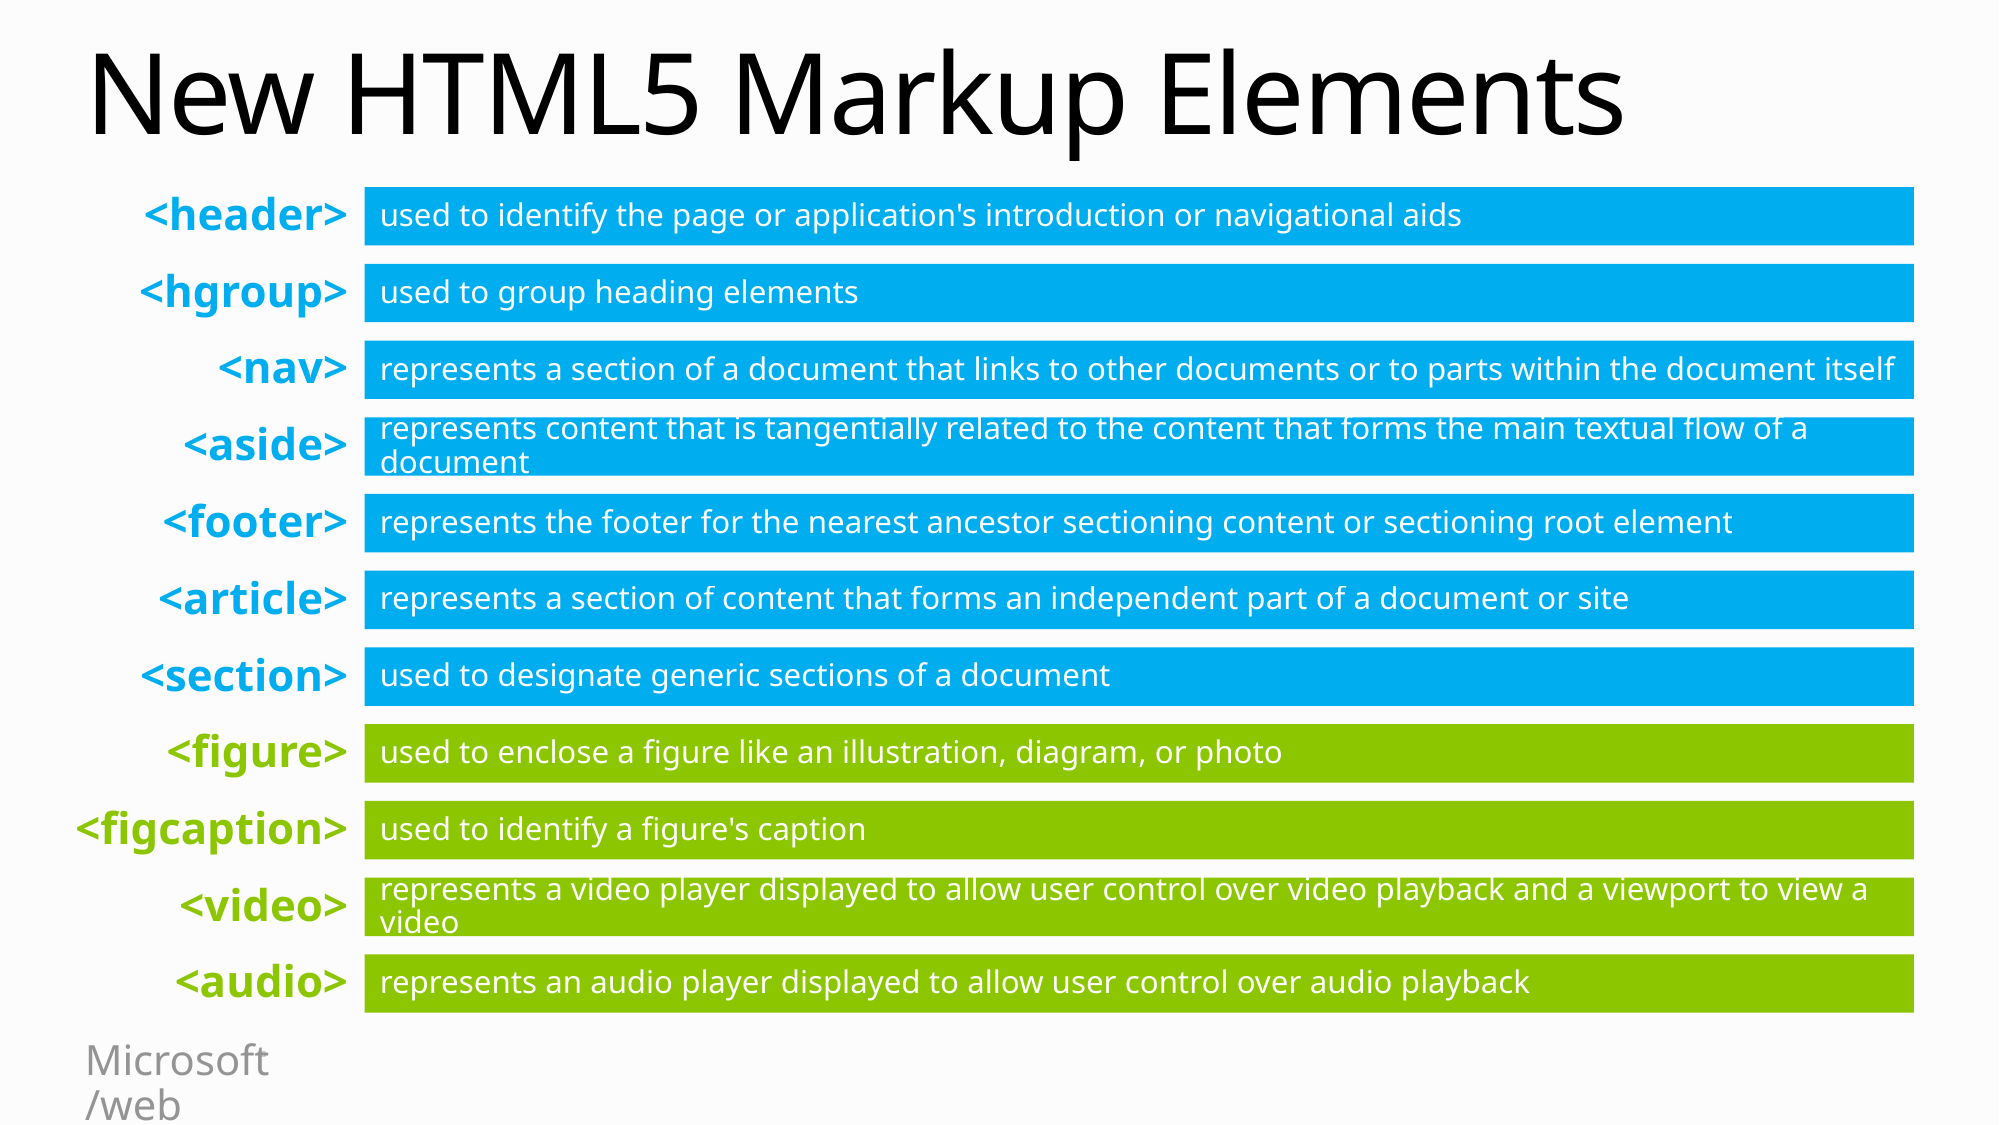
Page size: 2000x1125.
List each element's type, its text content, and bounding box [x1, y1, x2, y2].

text_box represents content that is tangentially related to the content that forms the main textual flow of a document [367, 415, 1916, 478]
text_box used to identify the page or application's introduction or navigational aids [367, 185, 1916, 248]
text_box <figcaption> [42, 792, 367, 868]
text_box <header> [42, 178, 367, 254]
text_box <article> [42, 561, 367, 639]
text_box represents the footer for the nearest ancestor sectioning content or sectioning root element [367, 492, 1916, 554]
text_box represents a section of a document that links to other documents or to parts within the document itself [367, 338, 1916, 401]
text_box <aside> [42, 408, 367, 485]
text_box <footer> [42, 485, 367, 561]
text_box used to group heading elements [367, 262, 1916, 324]
text_box used to designate generic sections of a document [367, 645, 1916, 708]
text_box <audio> [42, 945, 367, 1022]
text_box <video> [42, 868, 367, 945]
text_box represents a section of content that forms an independent part of a document or site [367, 569, 1916, 631]
text_box <figure> [42, 715, 367, 792]
text_box represents a video player displayed to allow user control over video playback and a viewport to view a video [367, 876, 1916, 938]
title New HTML5 Markup Elements [85, 37, 1914, 161]
text_box <section> [42, 638, 367, 715]
text_box represents an audio player displayed to allow user control over audio playback [367, 952, 1916, 1015]
text_box used to enclose a figure like an illustration, diagram, or photo [367, 722, 1916, 785]
text_box <nav> [42, 331, 367, 408]
text_box <hgroup> [42, 254, 367, 331]
text_box used to identify a figure's caption [367, 799, 1916, 861]
